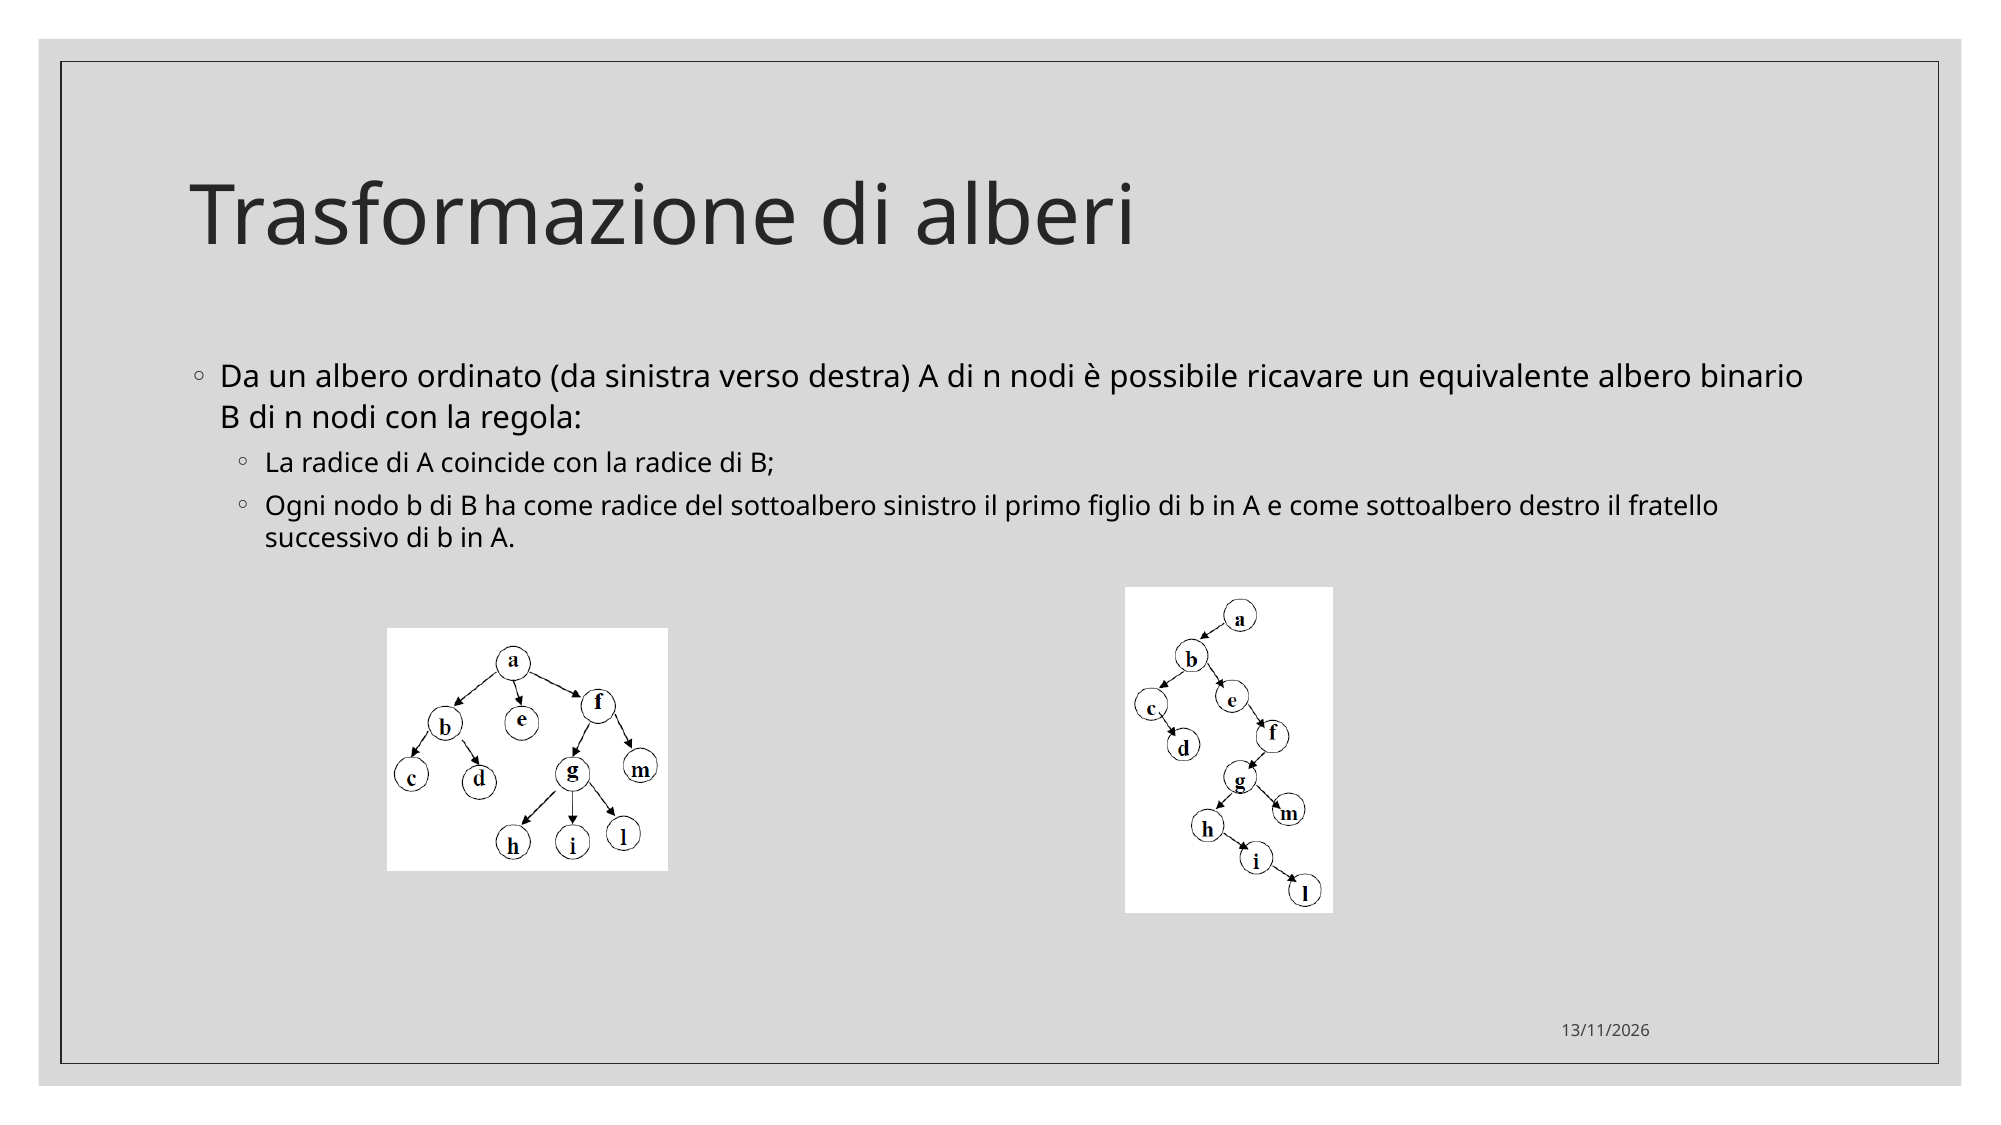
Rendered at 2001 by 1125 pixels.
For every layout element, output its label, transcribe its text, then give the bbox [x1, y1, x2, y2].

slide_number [1190, 990, 1665, 1050]
picture [387, 628, 668, 871]
title Trasformazione di alberi [174, 105, 1825, 331]
list Da un albero ordinato (da sinistra verso destra) A di n nodi è possibile ricavare un equivalente albero binario B di n nodi con la regola: La radice di A coincide con la radice di B; Ogni nodo b di B ha come radice del sottoalbero sinistro il primo figlio di b in A e come sottoalbero destro il fratello successivo di b in A. [174, 345, 1825, 977]
picture [1125, 587, 1333, 913]
